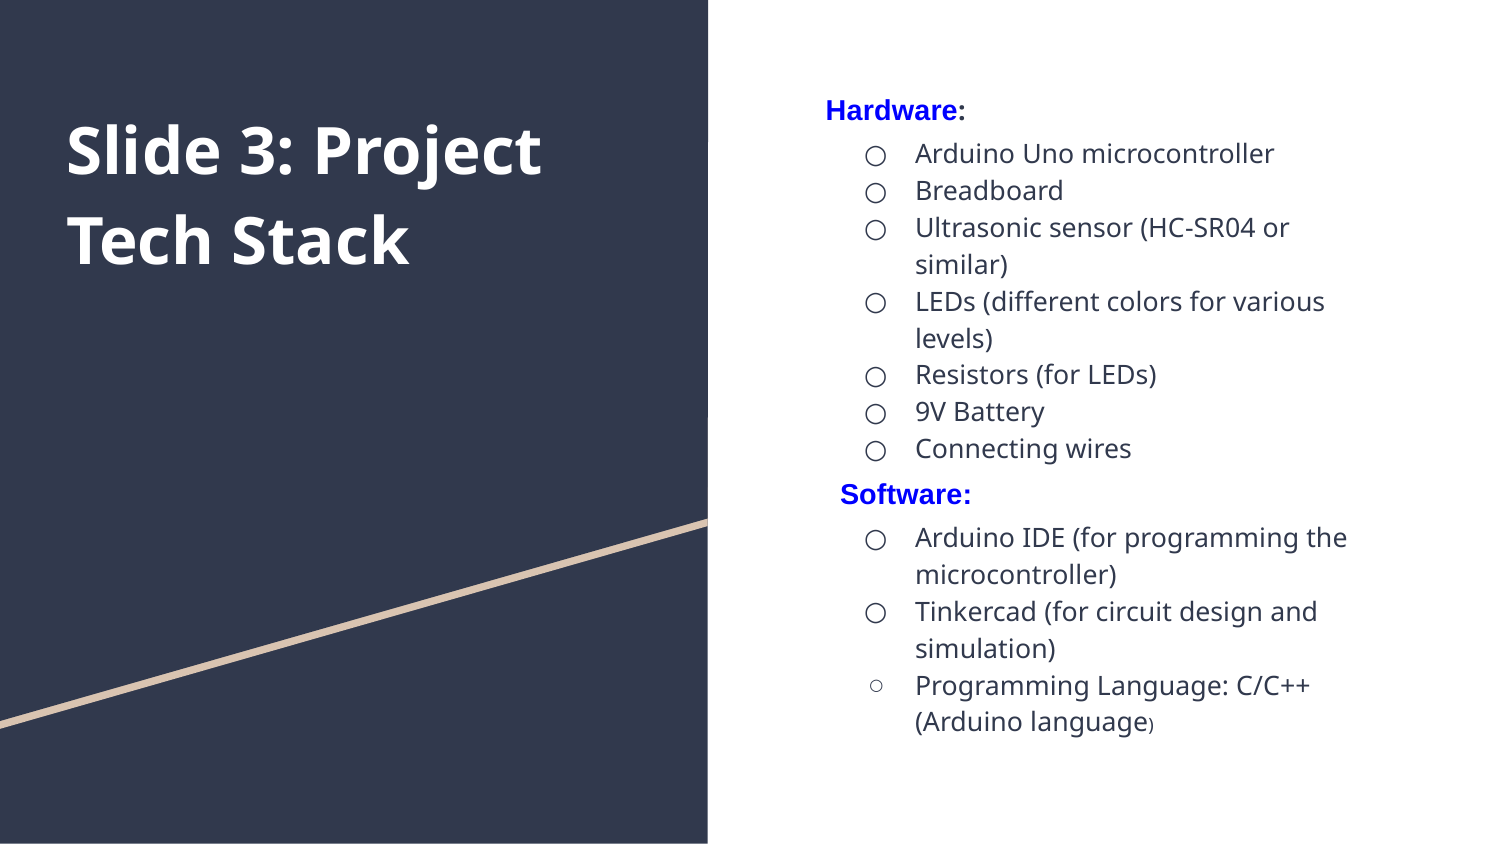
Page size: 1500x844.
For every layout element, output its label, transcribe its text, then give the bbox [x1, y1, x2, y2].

title Slide 3: Project Tech Stack [51, 82, 660, 494]
list Hardware: Arduino Uno microcontroller Breadboard Ultrasonic sensor (HC-SR04 or similar) LEDs (different colors for various levels) Resistors (for LEDs) 9V Battery Connecting wires Software: Arduino IDE (for programming the microcontroller) Tinkercad (for circuit design and simulation) Programming Language: C/C++ (Arduino language) [750, 48, 1387, 754]
